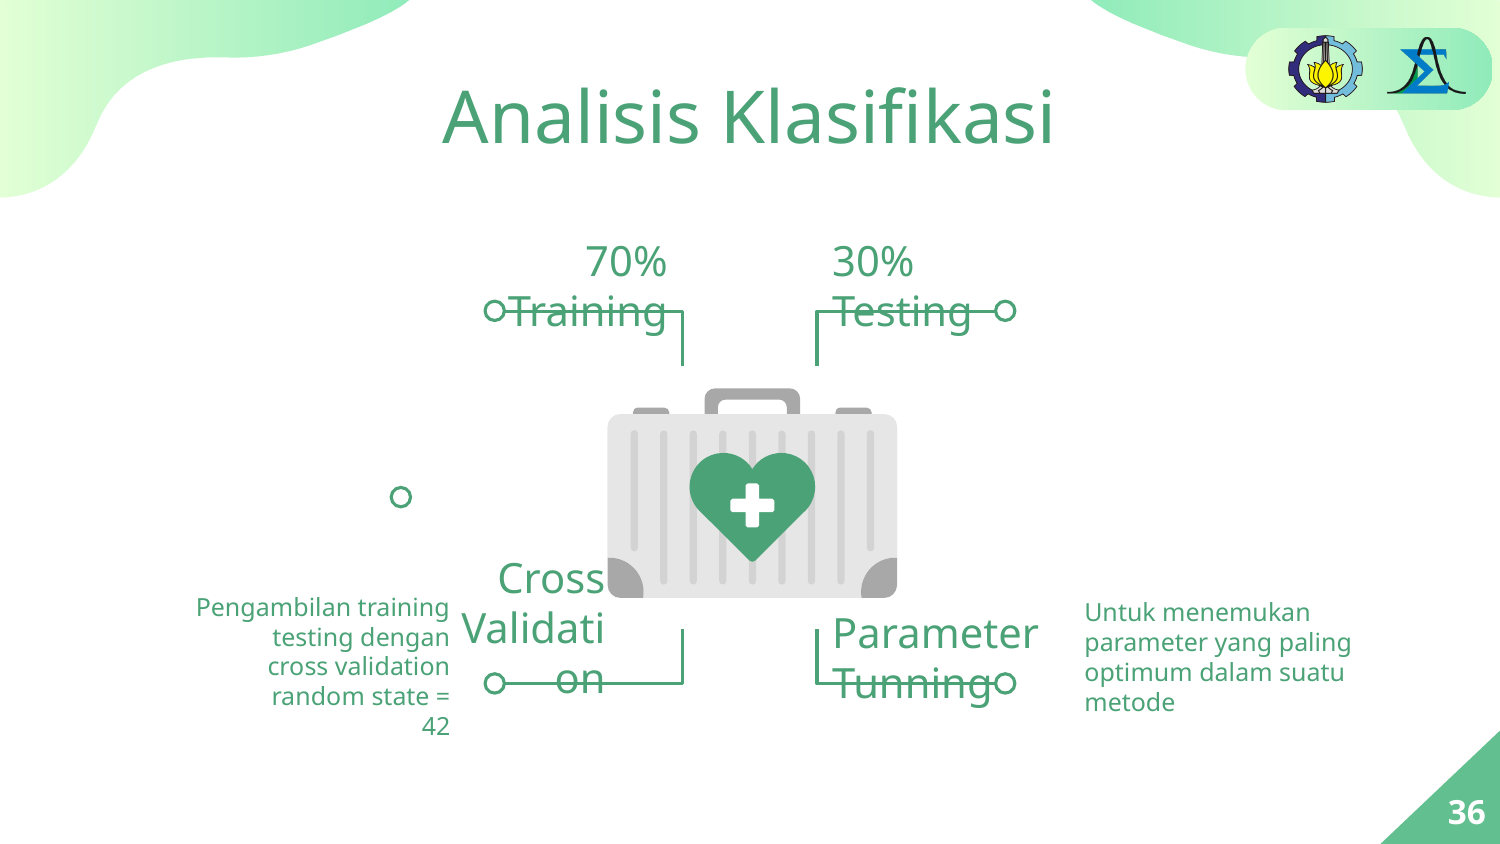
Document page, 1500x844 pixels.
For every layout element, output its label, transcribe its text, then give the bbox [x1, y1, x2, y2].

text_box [1245, 27, 1493, 111]
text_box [1380, 728, 1500, 844]
text_box [995, 684, 1015, 694]
subtitle Cross Validation [422, 577, 621, 678]
subtitle 70% Training [485, 257, 683, 312]
text_box [504, 629, 683, 684]
text_box [391, 487, 411, 507]
subtitle Parameter Tunning [817, 629, 1069, 684]
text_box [607, 388, 898, 599]
text_box [817, 312, 994, 366]
text_box [506, 312, 683, 366]
subtitle 30% Testing [817, 257, 1015, 312]
title Analisis Klasifikasi [118, 88, 1382, 142]
text_box [485, 678, 505, 694]
text_box [995, 312, 1015, 321]
subtitle Untuk menemukan parameter yang paling optimum dalam suatu metode [1069, 604, 1382, 709]
text_box [485, 312, 505, 321]
subtitle Pengambilan training testing dengan cross validation random state = 42 [157, 613, 466, 719]
